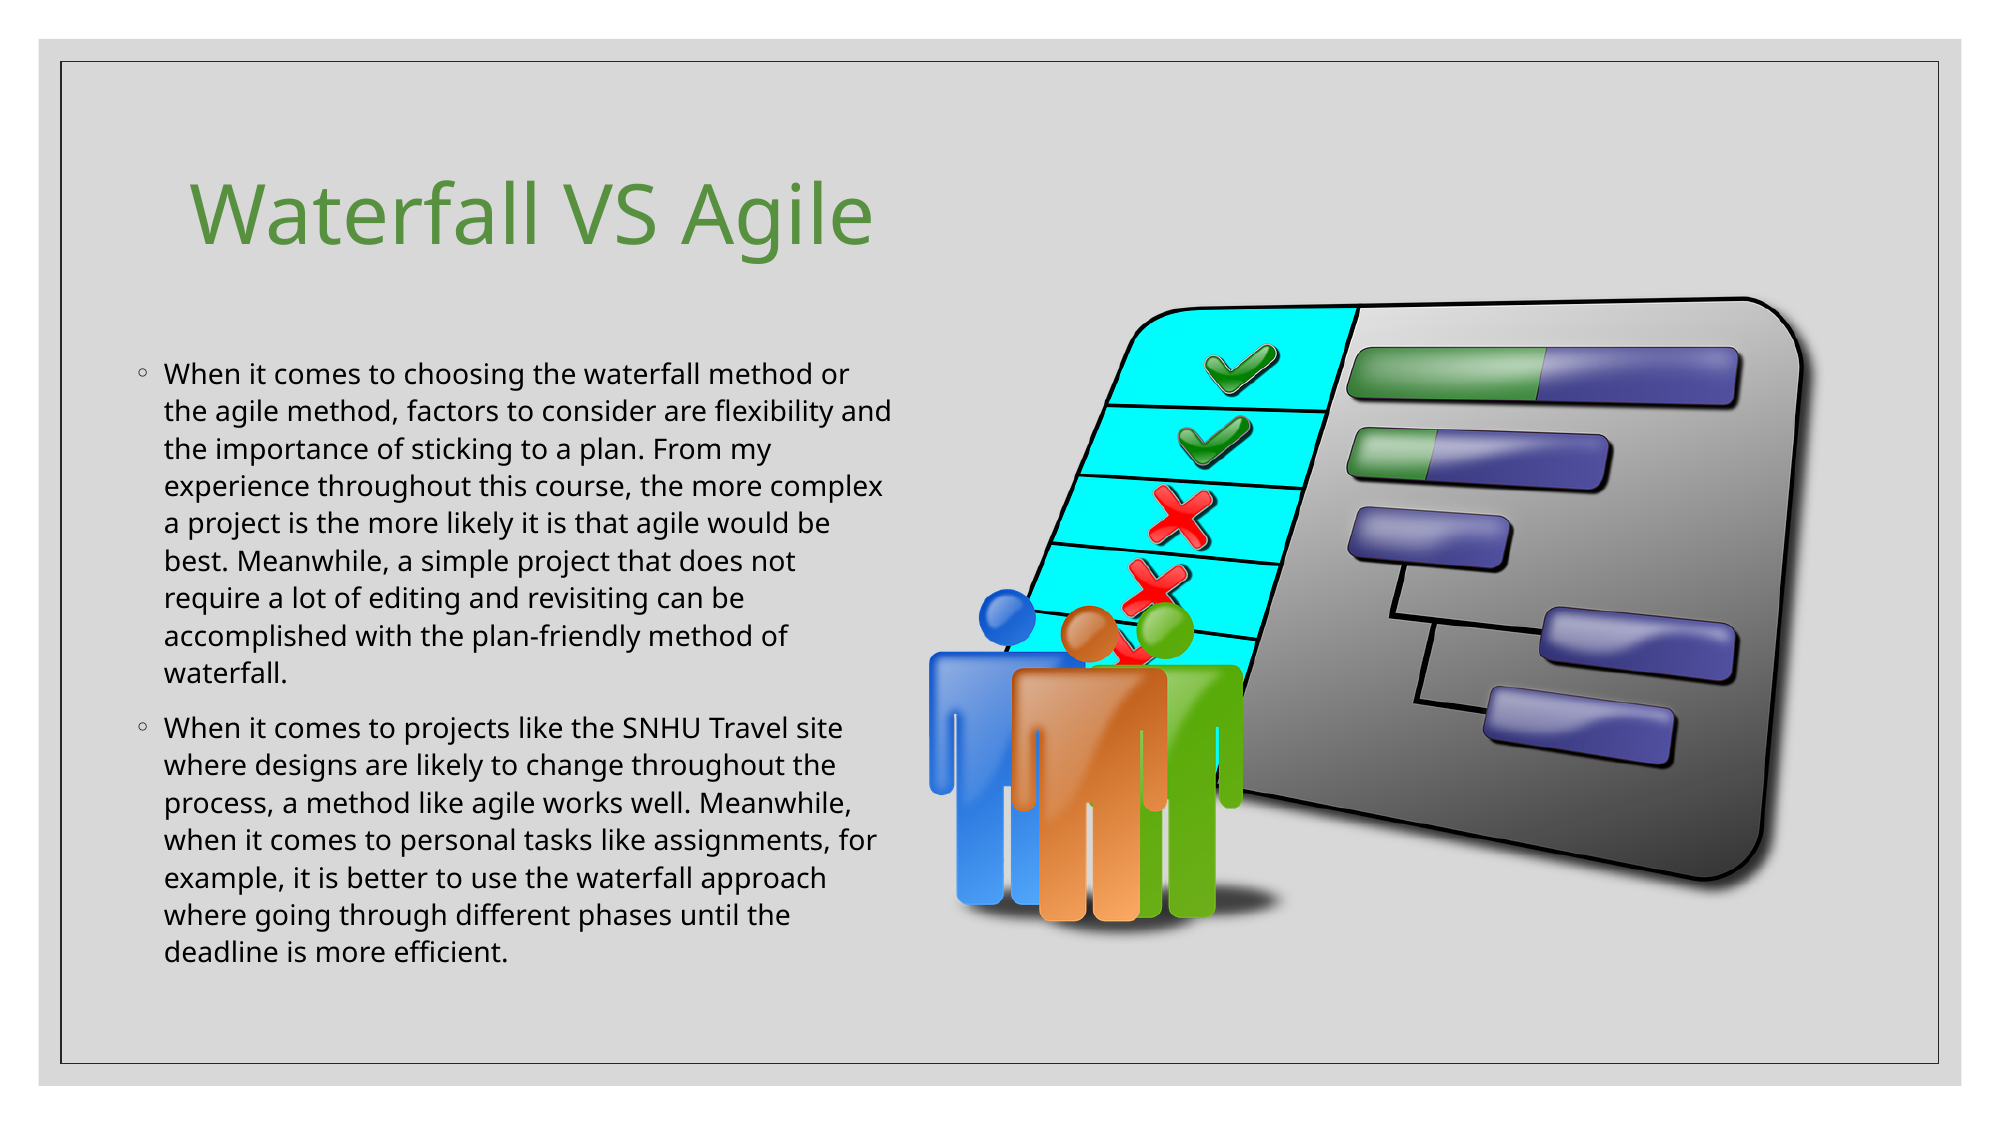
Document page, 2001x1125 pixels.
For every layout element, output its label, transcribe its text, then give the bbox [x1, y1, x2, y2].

title Waterfall VS Agile [174, 105, 1825, 331]
picture [925, 293, 1825, 945]
list When it comes to choosing the waterfall method or the agile method, factors to consider are flexibility and the importance of sticking to a plan. From my experience throughout this course, the more complex a project is the more likely it is that agile would be best. Meanwhile, a simple project that does not require a lot of editing and revisiting can be accomplished with the plan-friendly method of waterfall. When it comes to projects like the SNHU Travel site where designs are likely to change throughout the process, a method like agile works well. Meanwhile, when it comes to personal tasks like assignments, for example, it is better to use the waterfall approach where going through different phases until the deadline is more efficient. [119, 345, 913, 977]
